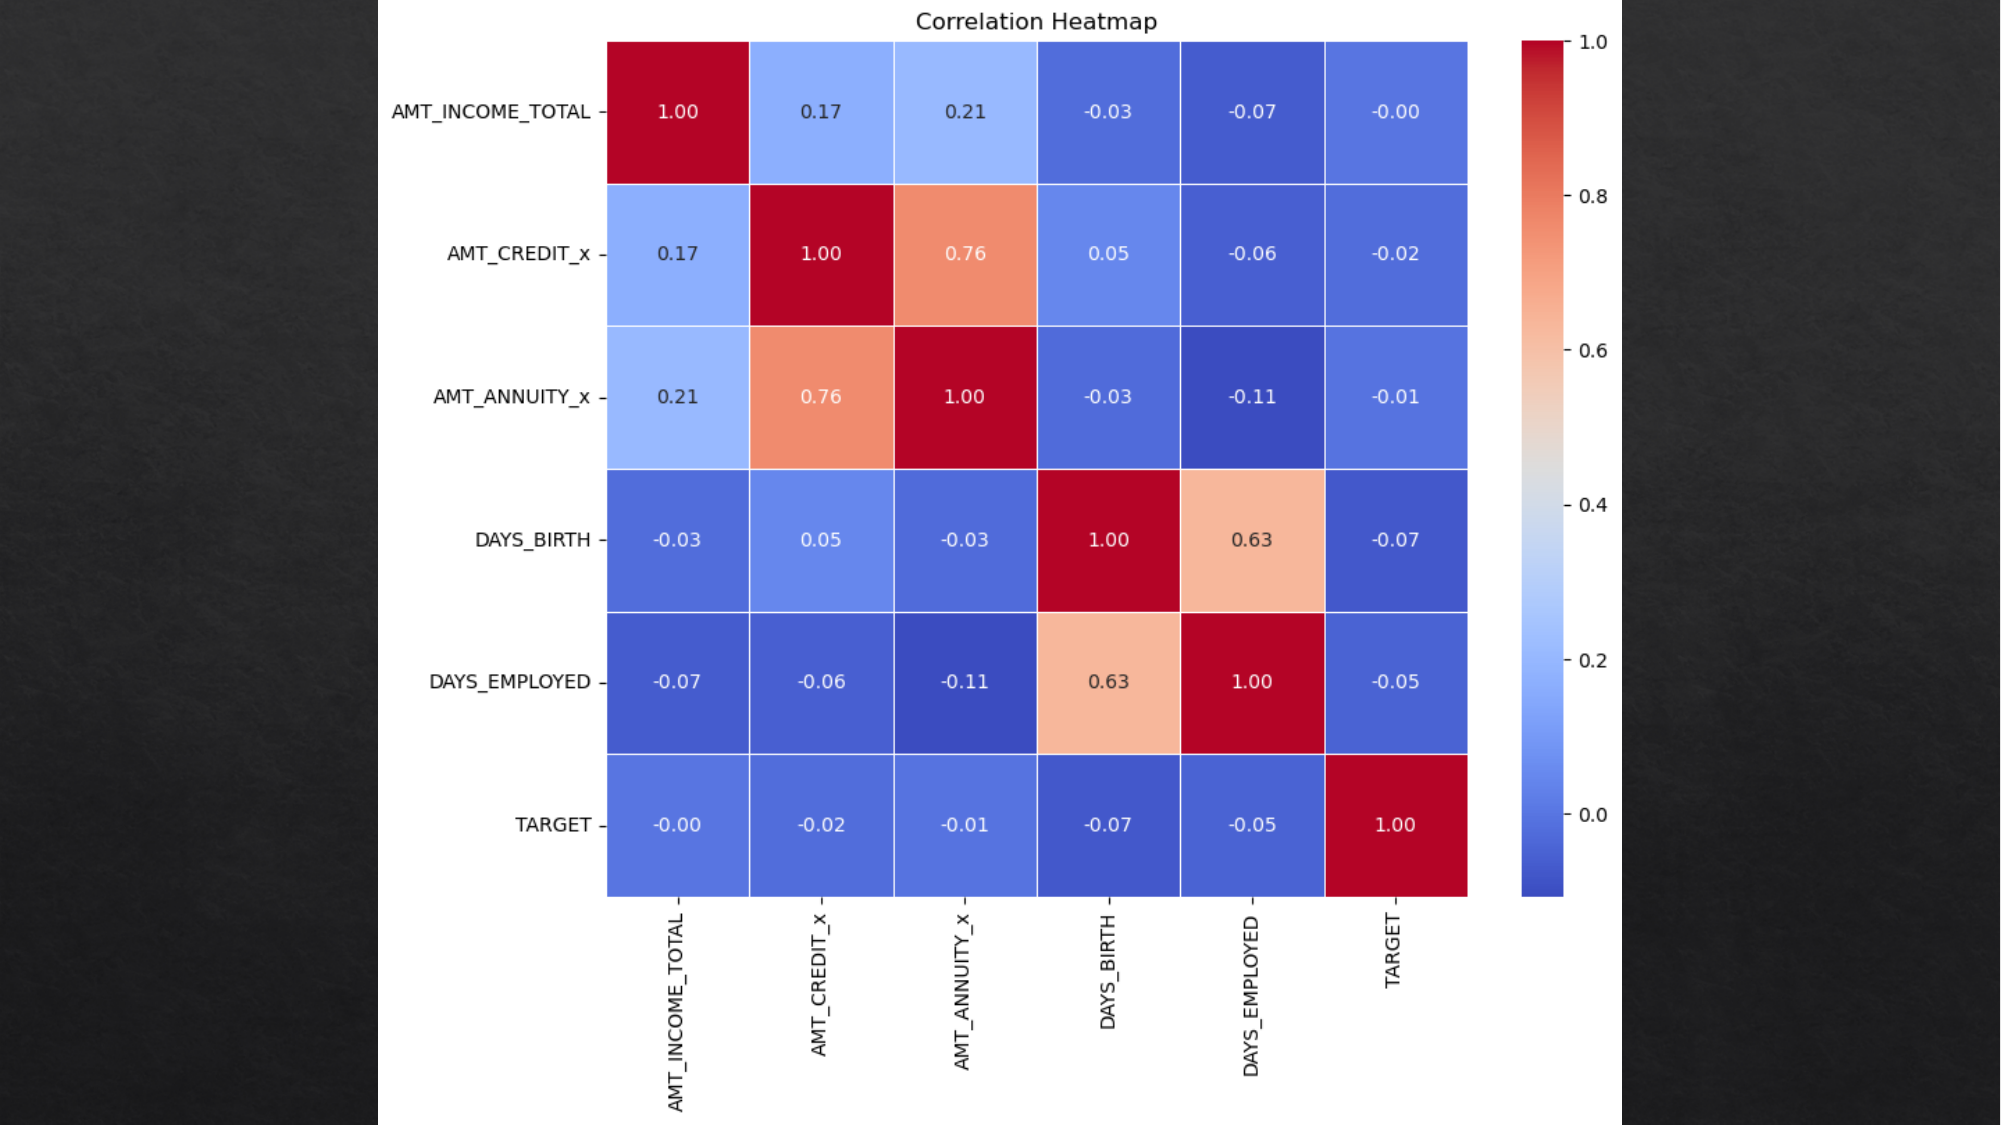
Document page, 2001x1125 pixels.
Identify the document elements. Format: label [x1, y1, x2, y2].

picture [378, 0, 1622, 1125]
